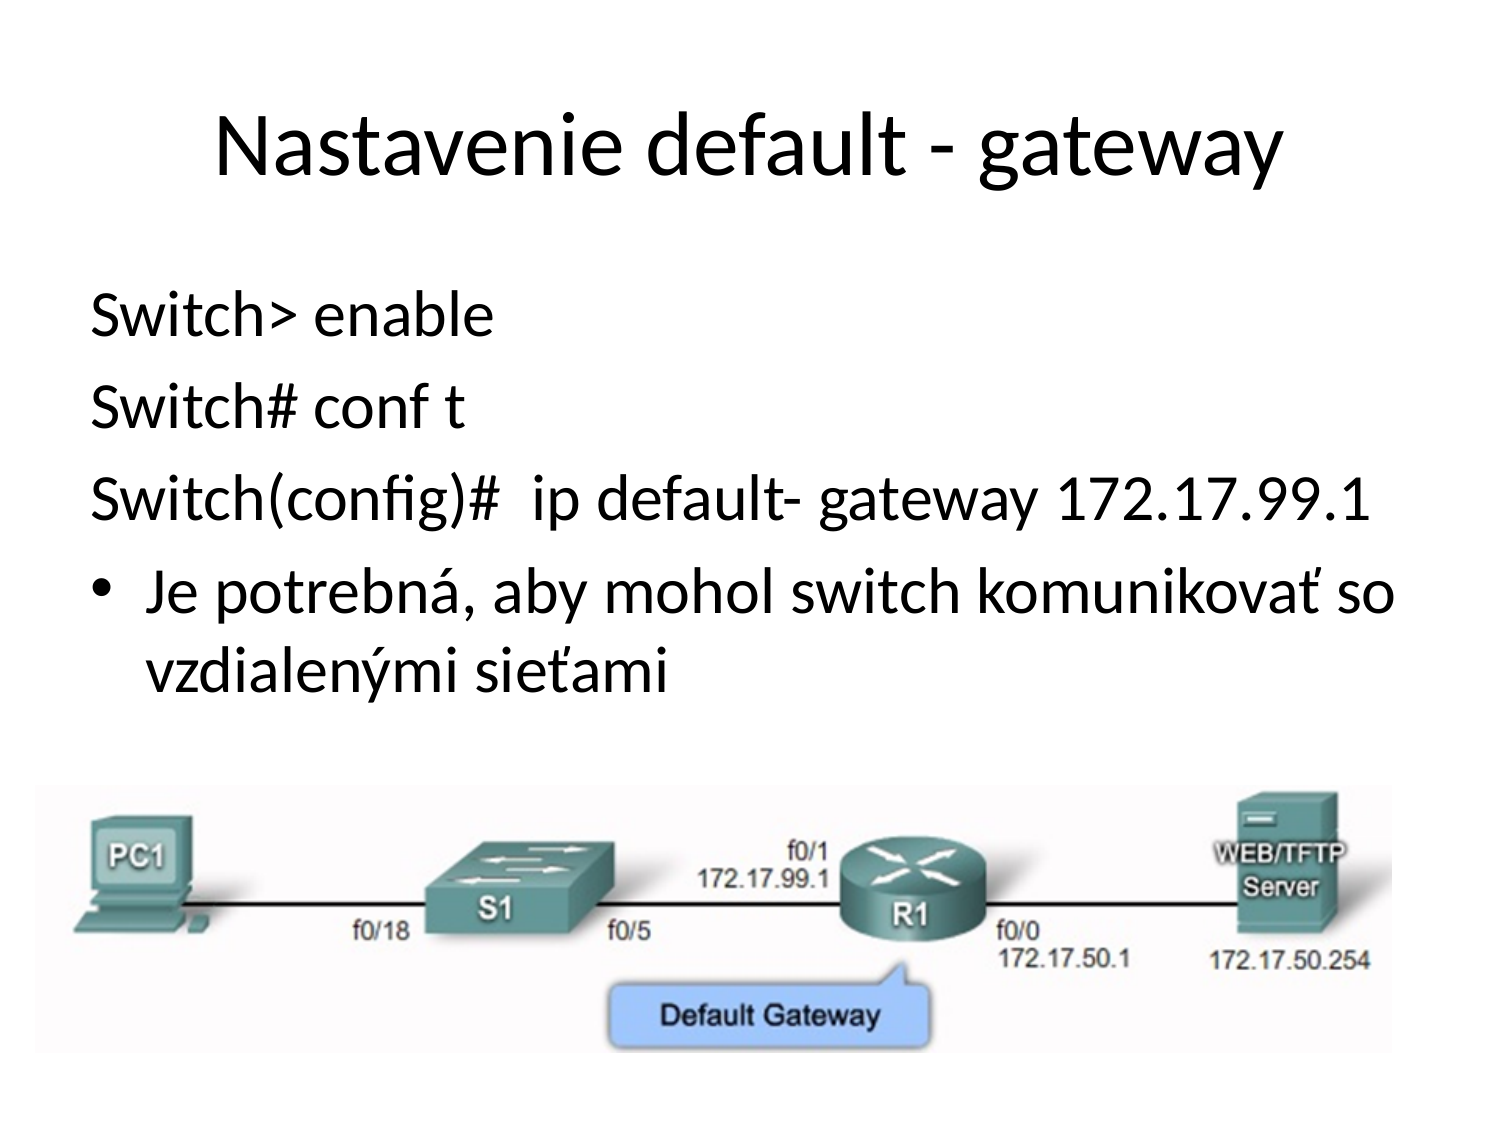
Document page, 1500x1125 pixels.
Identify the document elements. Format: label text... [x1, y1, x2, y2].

list Switch> enable Switch# conf t Switch(config)# ip default- gateway 172.17.99.1 Je potrebná, aby mohol switch komunikovať so vzdialenými sieťami [75, 262, 1425, 715]
title Nastavenie default - gateway [75, 45, 1425, 233]
picture [34, 784, 1392, 1053]
